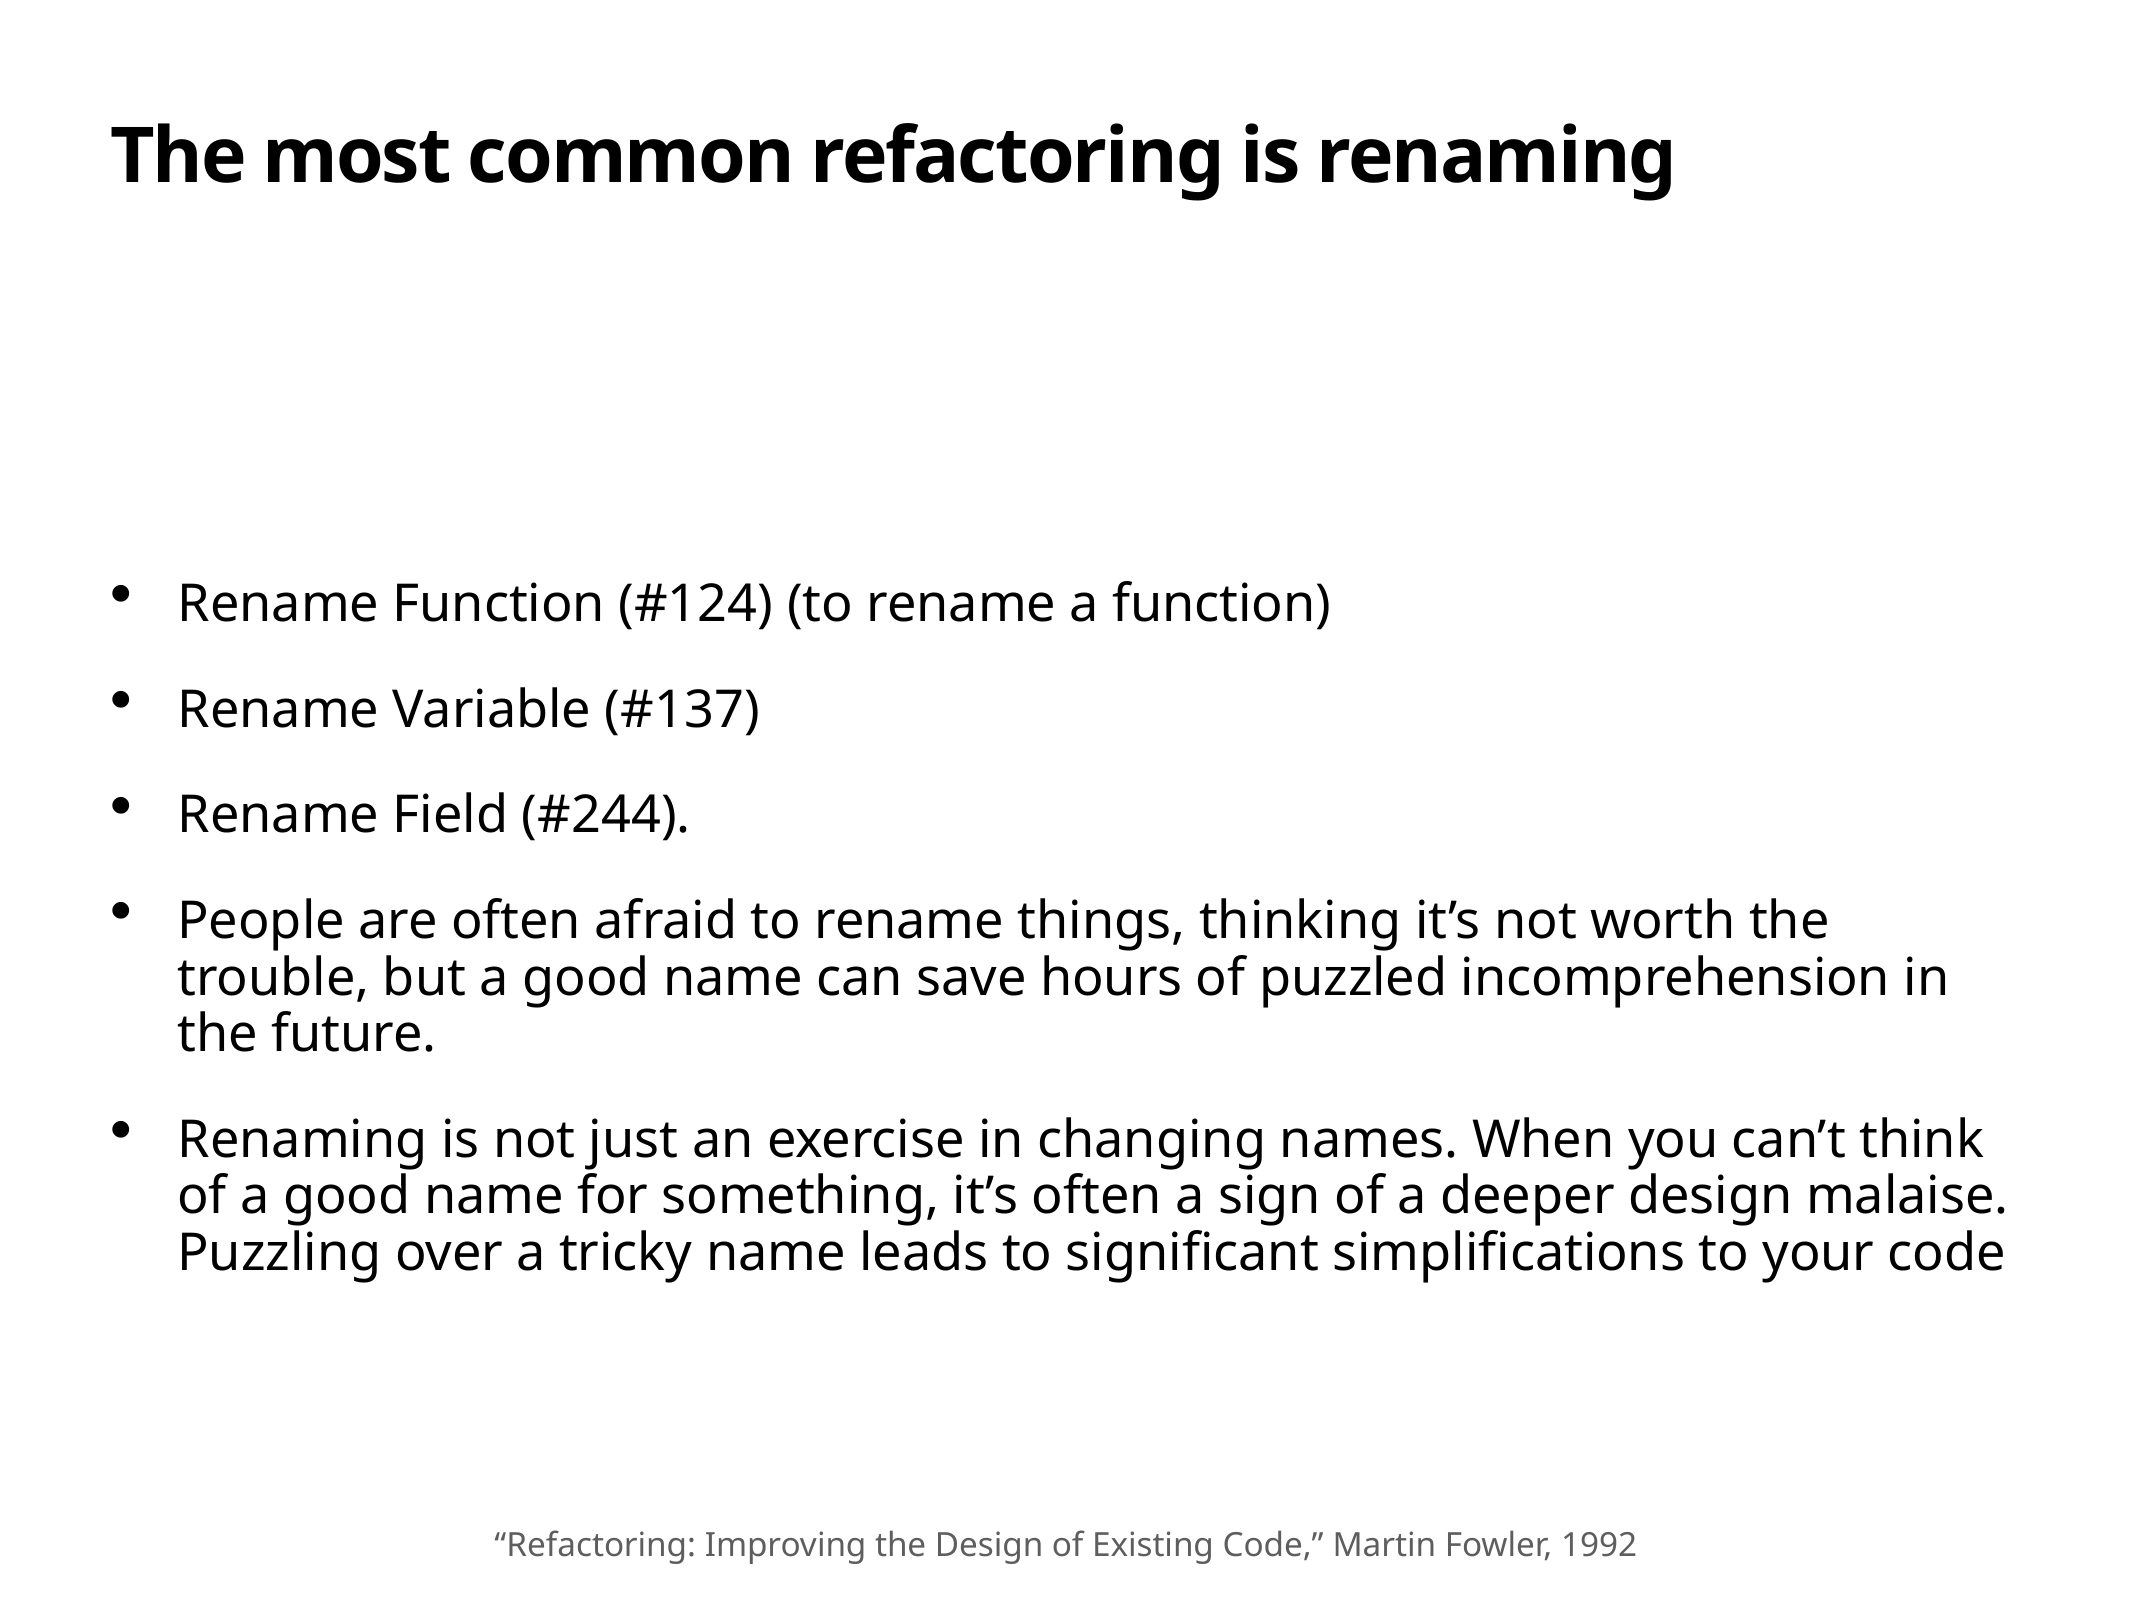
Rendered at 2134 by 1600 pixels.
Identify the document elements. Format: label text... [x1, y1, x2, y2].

list Rename Function (#124) (to rename a function) Rename Variable (#137) Rename Field (#244). People are often afraid to rename things, thinking it’s not worth the trouble, but a good name can save hours of puzzled incomprehension in the future. Renaming is not just an exercise in changing names. When you can’t think of a good name for something, it’s often a sign of a deeper design malaise. Puzzling over a tricky name leads to significant simplifications to your code [105, 571, 2028, 1295]
title The most common refactoring is renaming [105, 118, 2028, 245]
text_box “Refactoring: Improving the Design of Existing Code,” Martin Fowler, 1992 [489, 1518, 1644, 1568]
